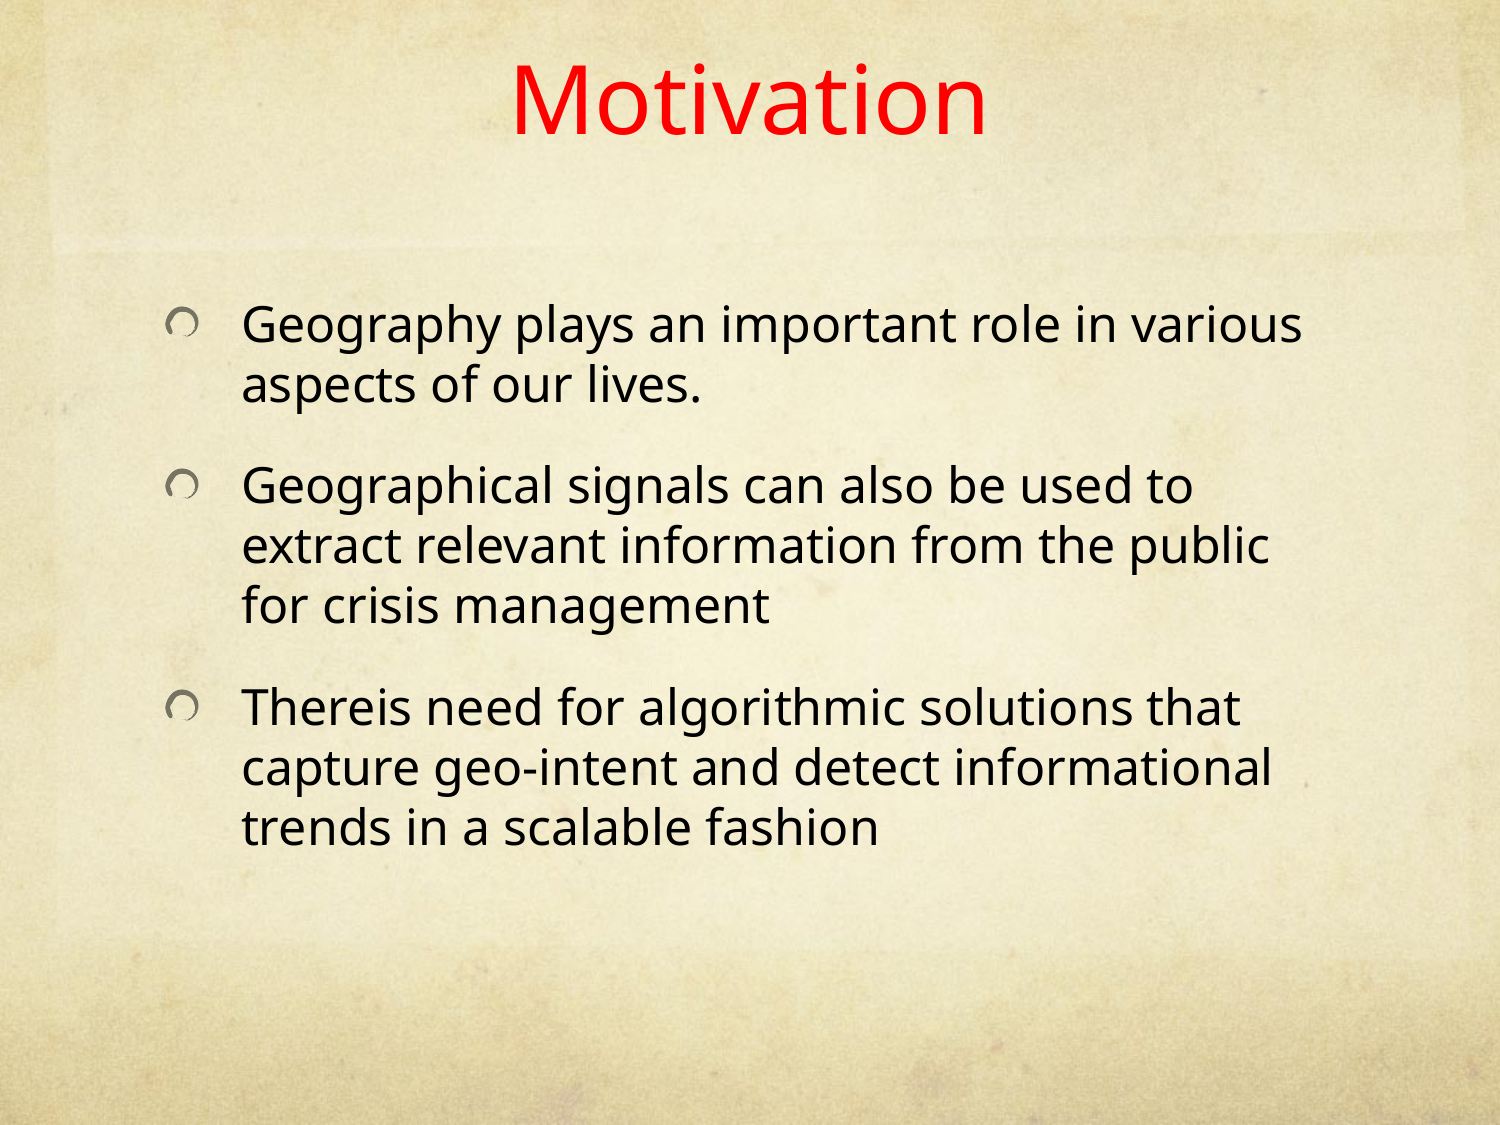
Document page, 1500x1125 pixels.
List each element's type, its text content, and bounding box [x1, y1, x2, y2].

list Geography plays an important role in various aspects of our lives. Geographical signals can also be used to extract relevant information from the public for crisis management Thereis need for algorithmic solutions that capture geo-intent and detect informational trends in a scalable fashion [150, 284, 1350, 950]
picture [0, 0, 1500, 1125]
title Motivation [150, 82, 1350, 225]
